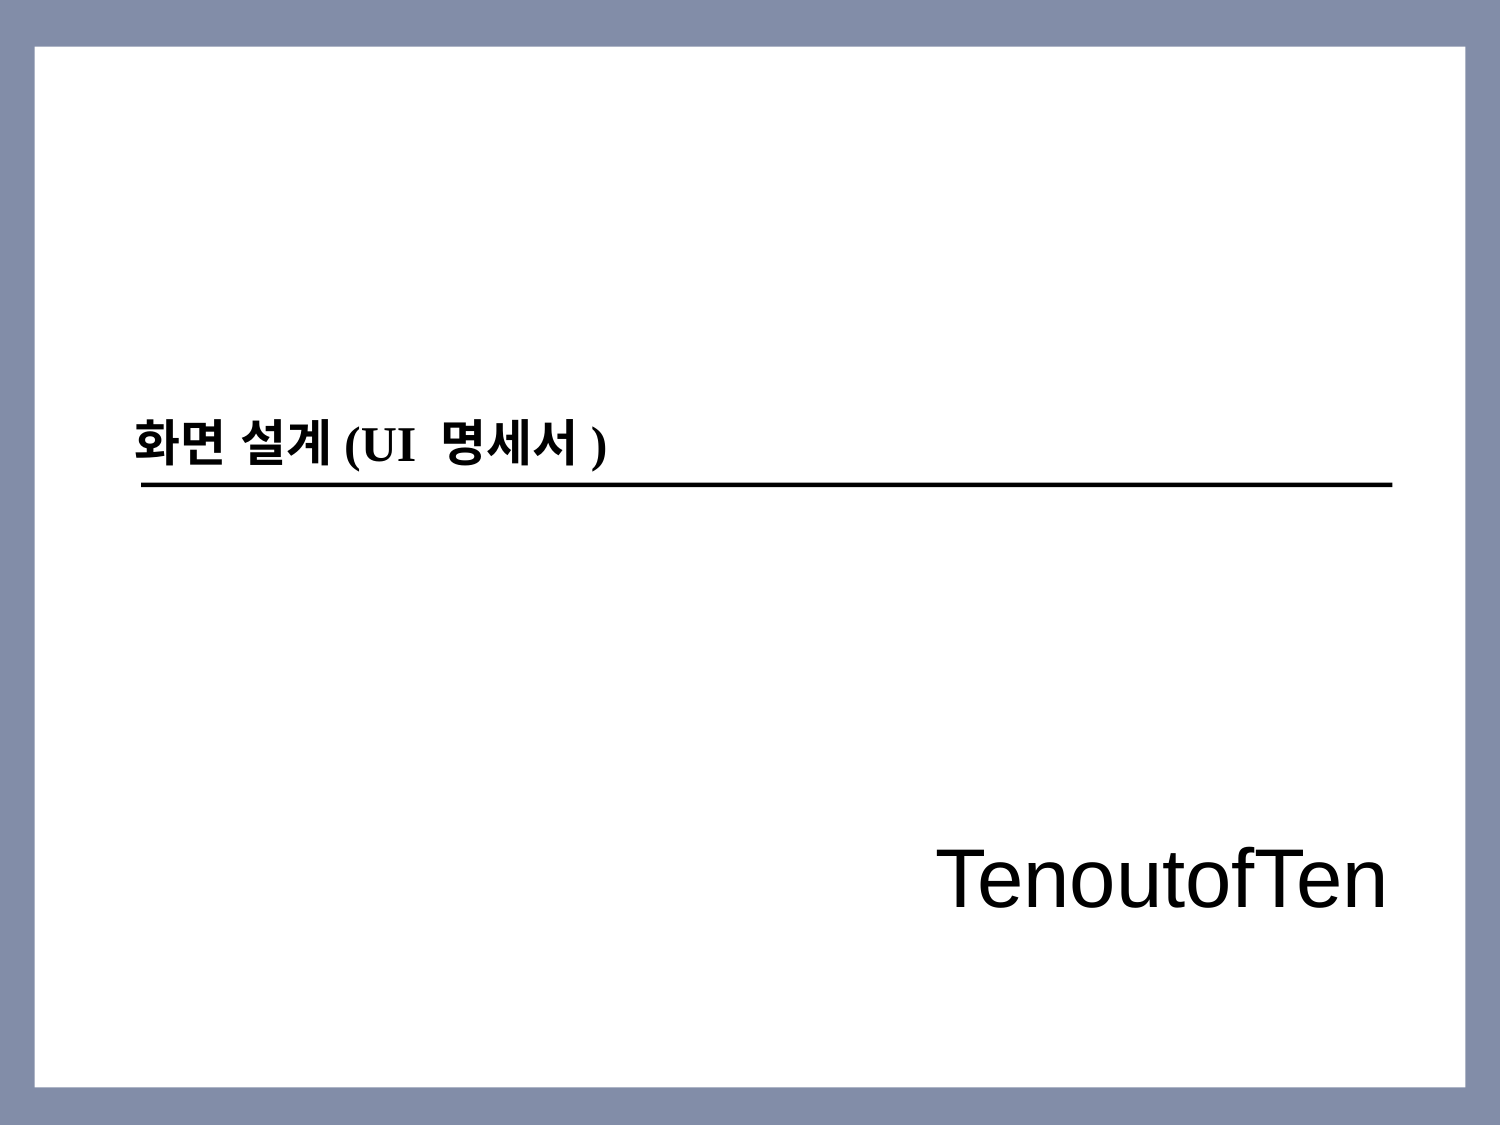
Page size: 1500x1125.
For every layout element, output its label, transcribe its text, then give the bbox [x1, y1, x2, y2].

text_box TenoutofTen [920, 817, 1405, 932]
title 화면 설계(UI 명세서) [119, 320, 1395, 488]
